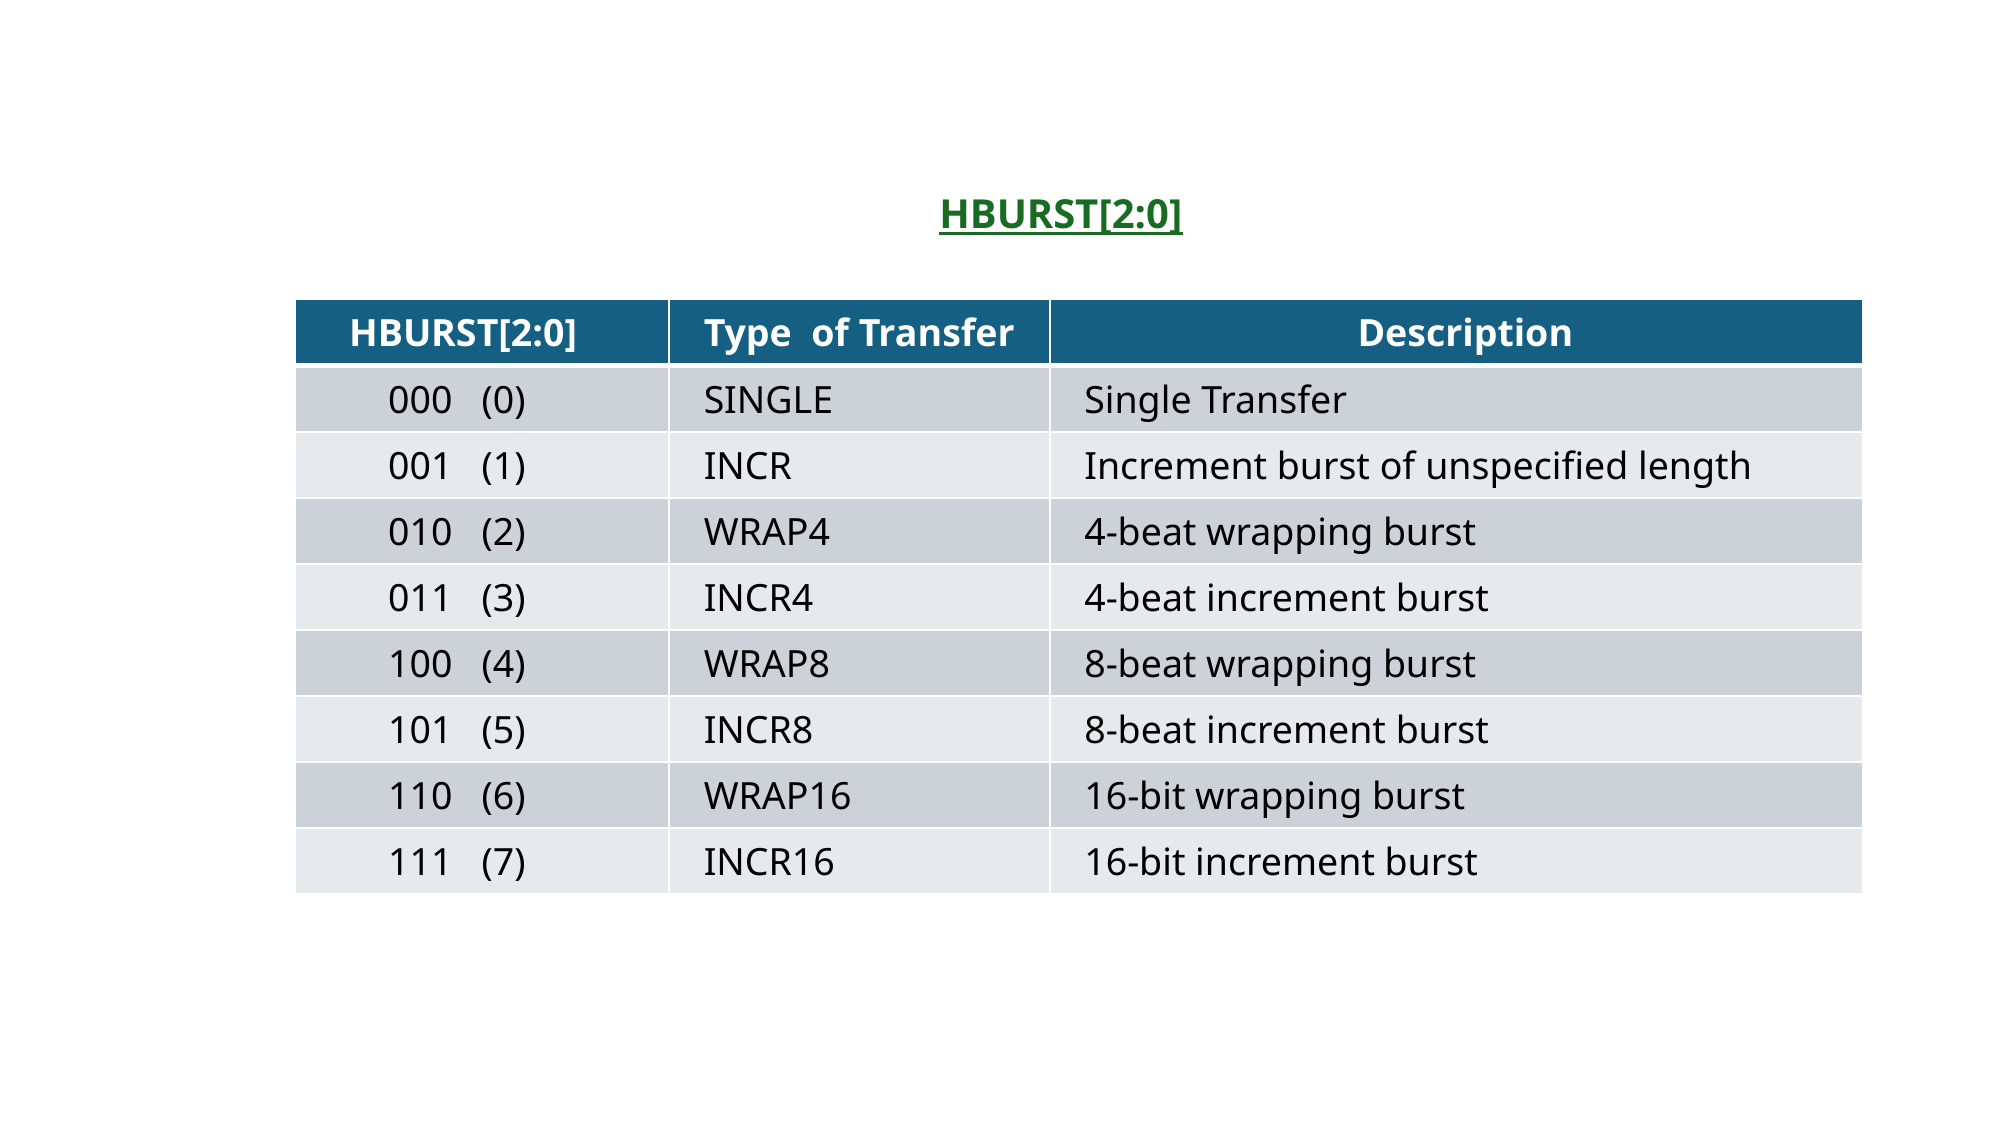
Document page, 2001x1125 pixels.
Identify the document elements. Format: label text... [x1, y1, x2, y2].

table_cell 16-bit wrapping burst [1051, 763, 1862, 827]
table_cell INCR4 [670, 565, 1049, 629]
table_cell Increment burst of unspecified length [1051, 433, 1862, 497]
table_cell INCR16 [670, 829, 1049, 893]
table_cell WRAP8 [670, 631, 1049, 695]
table_cell WRAP16 [670, 763, 1049, 827]
table_cell 4-beat increment burst [1051, 565, 1862, 629]
table_cell 111 (7) [296, 829, 668, 893]
table_header Description [1051, 300, 1862, 363]
table_cell INCR8 [670, 697, 1049, 761]
table_cell SINGLE [670, 368, 1049, 431]
title HBURST[2:0] [819, 124, 1221, 265]
table_header Type of Transfer [670, 300, 1049, 363]
table_cell 011 (3) [296, 565, 668, 629]
table_cell WRAP4 [670, 499, 1049, 563]
table_cell 101 (5) [296, 697, 668, 761]
table_header HBURST[2:0] [296, 300, 668, 363]
table_cell 8-beat increment burst [1051, 697, 1862, 761]
table_cell INCR [670, 433, 1049, 497]
table_cell 16-bit increment burst [1051, 829, 1862, 893]
table_cell 4-beat wrapping burst [1051, 499, 1862, 563]
table_cell 100 (4) [296, 631, 668, 695]
table_cell 001 (1) [296, 433, 668, 497]
table_cell 010 (2) [296, 499, 668, 563]
table_cell Single Transfer [1051, 368, 1862, 431]
table_cell 8-beat wrapping burst [1051, 631, 1862, 695]
table_cell 110 (6) [296, 763, 668, 827]
table_cell 000 (0) [296, 368, 668, 431]
